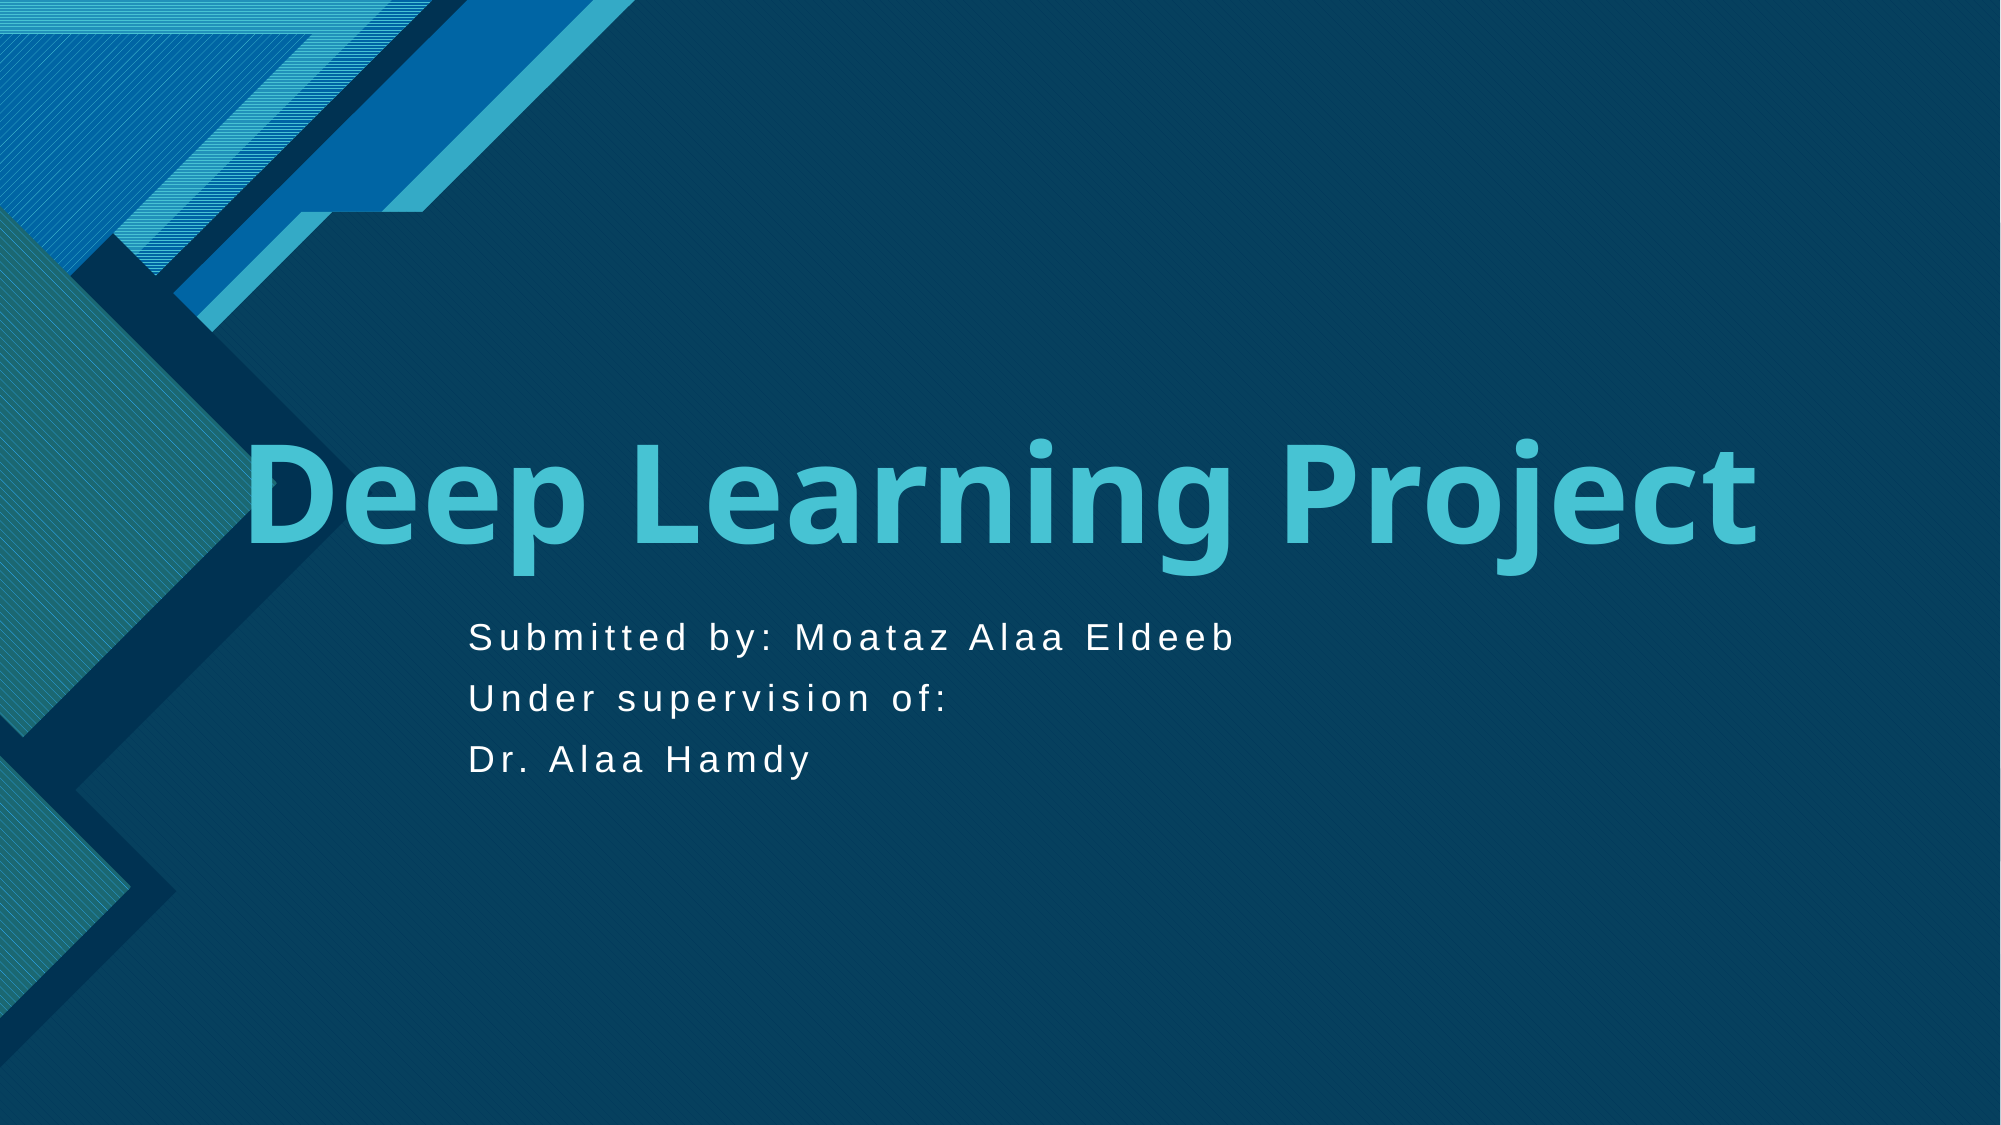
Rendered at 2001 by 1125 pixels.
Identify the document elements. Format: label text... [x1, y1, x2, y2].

title Deep Learning Project [50, 377, 1950, 582]
subtitle Submitted by: Moataz Alaa Eldeeb Under supervision of: Dr. Alaa Hamdy [453, 610, 1703, 795]
